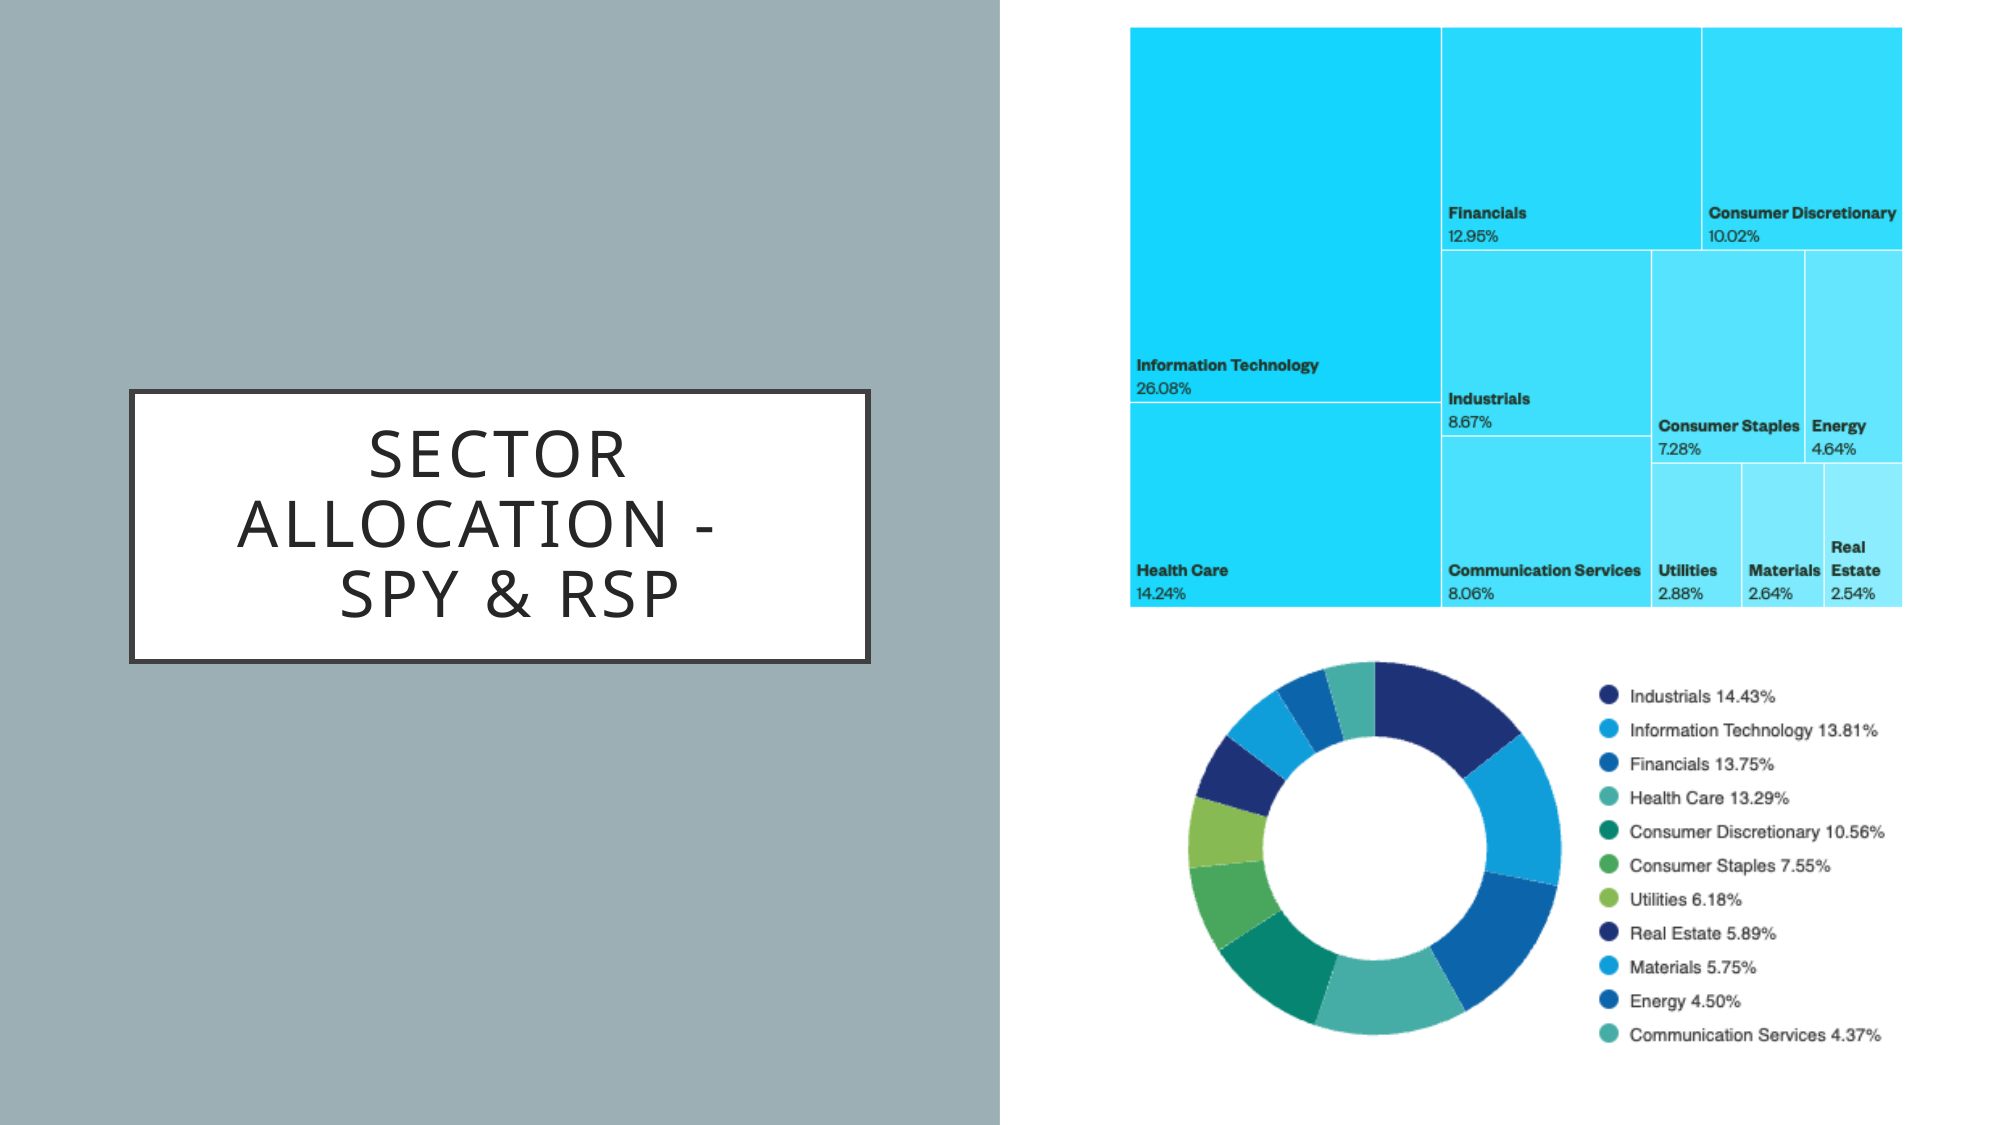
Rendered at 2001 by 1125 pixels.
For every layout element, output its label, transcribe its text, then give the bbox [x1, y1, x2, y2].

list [1124, 20, 1910, 619]
picture [1124, 619, 1951, 1093]
title Sector allocation - SPY & RSP [129, 389, 871, 664]
text_box [999, 0, 2000, 1125]
